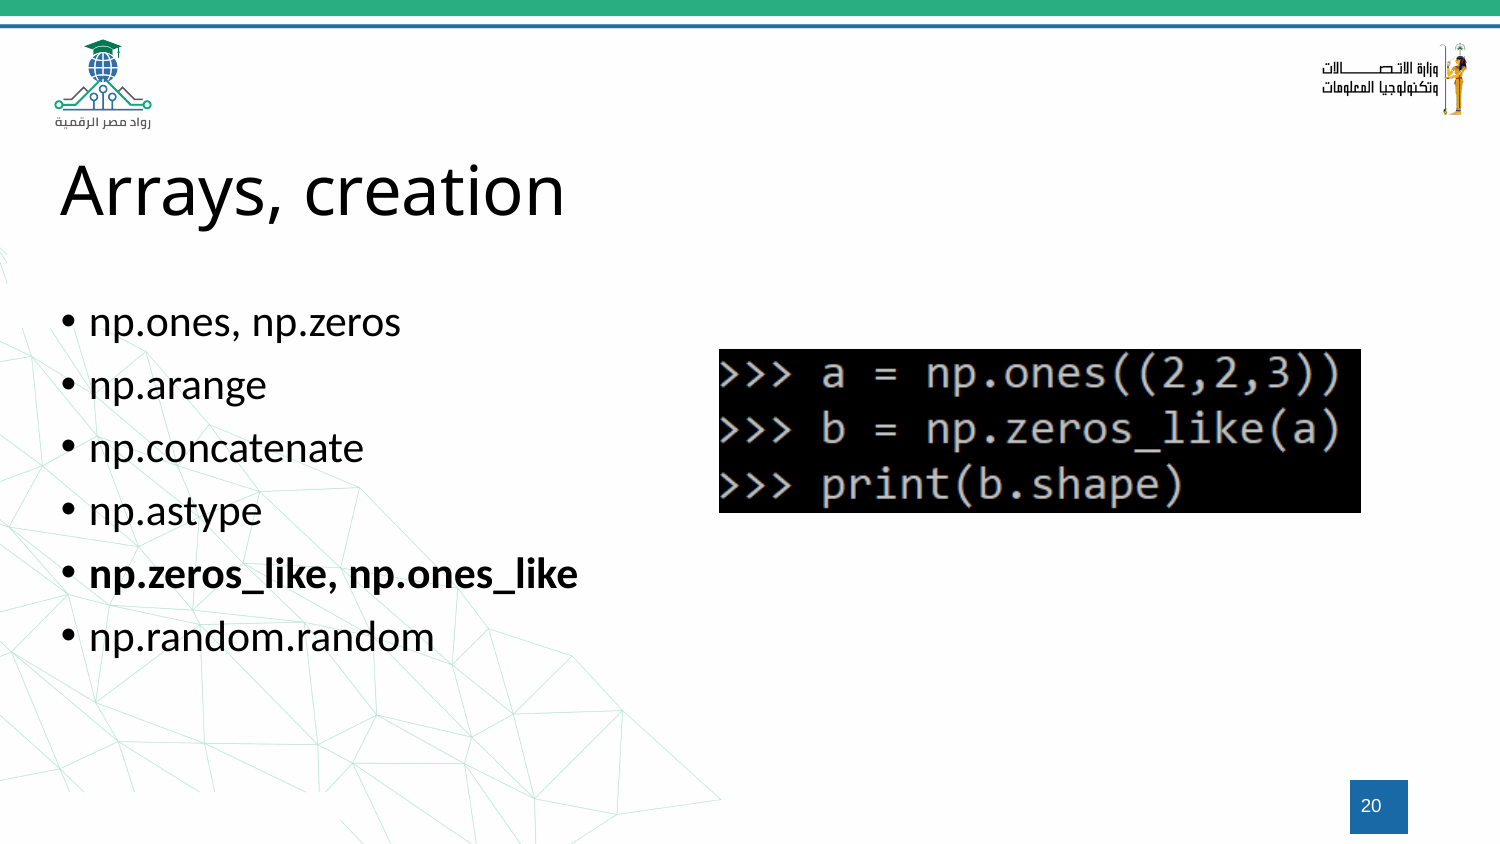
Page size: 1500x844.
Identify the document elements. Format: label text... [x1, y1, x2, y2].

slide_number 20 [1059, 782, 1397, 827]
title Arrays, creation [45, 111, 1340, 275]
list np.ones, np.zeros np.arange np.concatenate np.astype np.zeros_like, np.ones_like np.random.random [45, 291, 684, 827]
picture [0, 0, 1500, 844]
